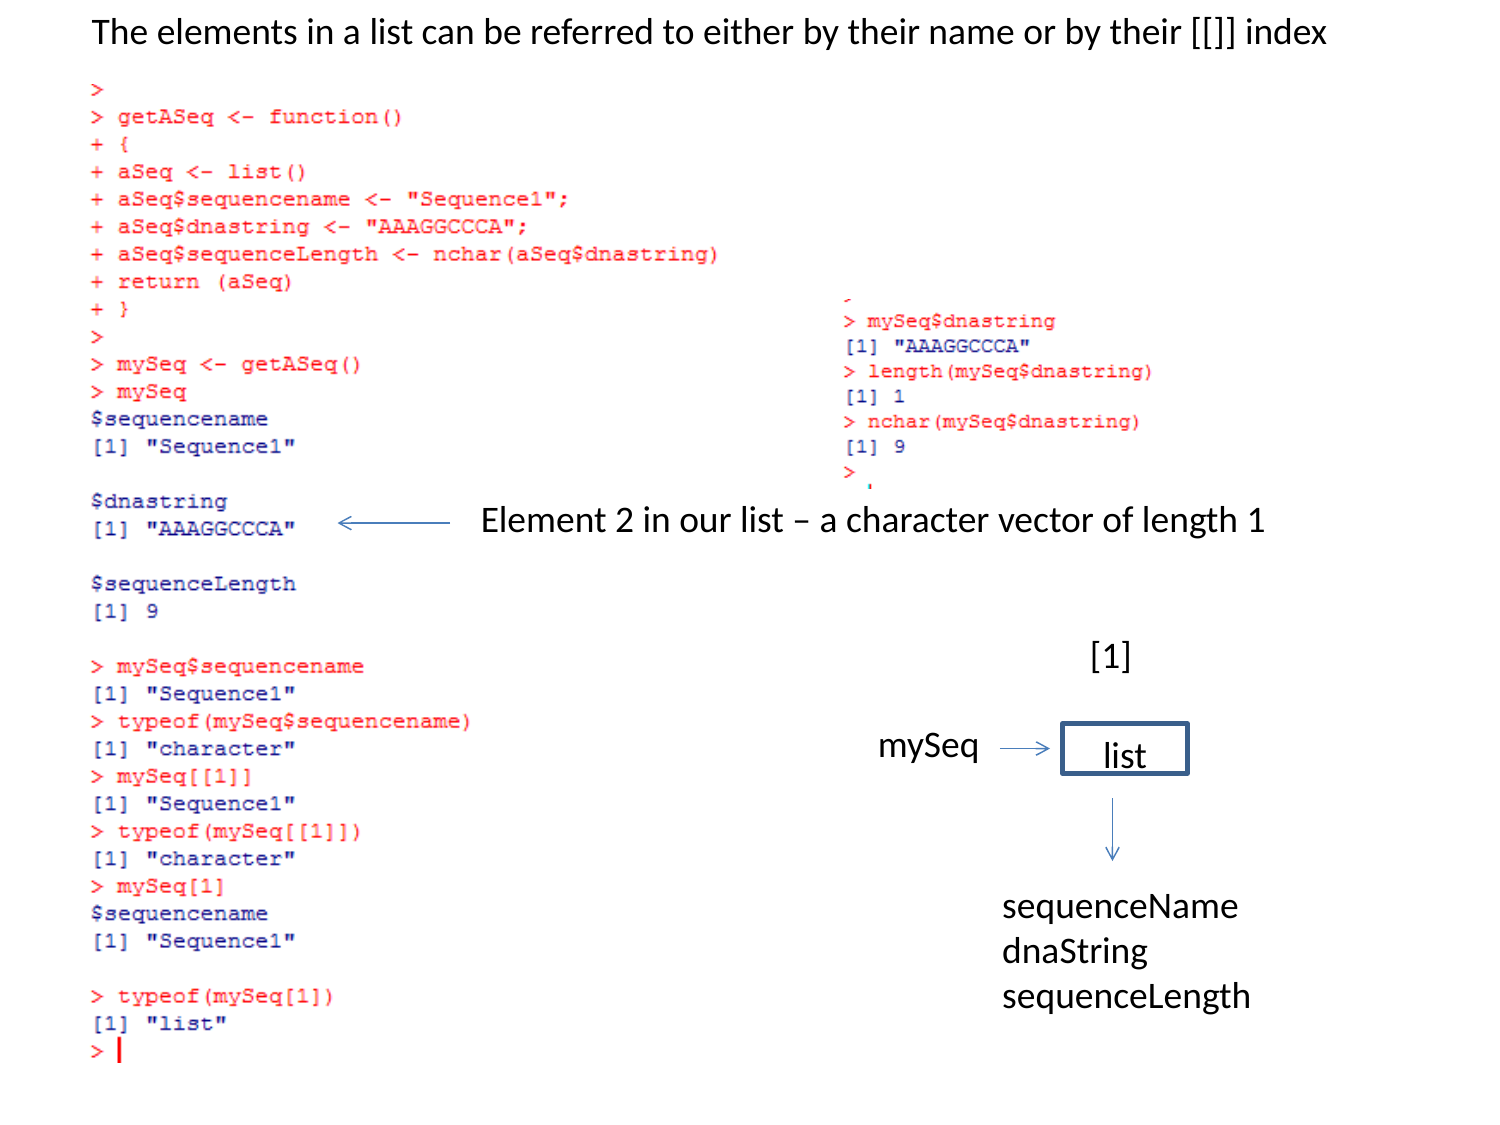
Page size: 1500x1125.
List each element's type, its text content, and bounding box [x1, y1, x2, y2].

text_box [1] [1074, 623, 1350, 684]
text_box mySeq [966, 712, 995, 773]
text_box sequenceName dnaString sequenceLength [987, 873, 1275, 1024]
text_box [1060, 721, 1190, 776]
text_box The elements in a list can be referred to either by their name or by their [[]] index [76, 0, 1344, 60]
text_box list [1088, 723, 1162, 784]
picture [87, 84, 1223, 1063]
text_box Element 2 in our list – a character vector of length 1 [966, 487, 1282, 548]
